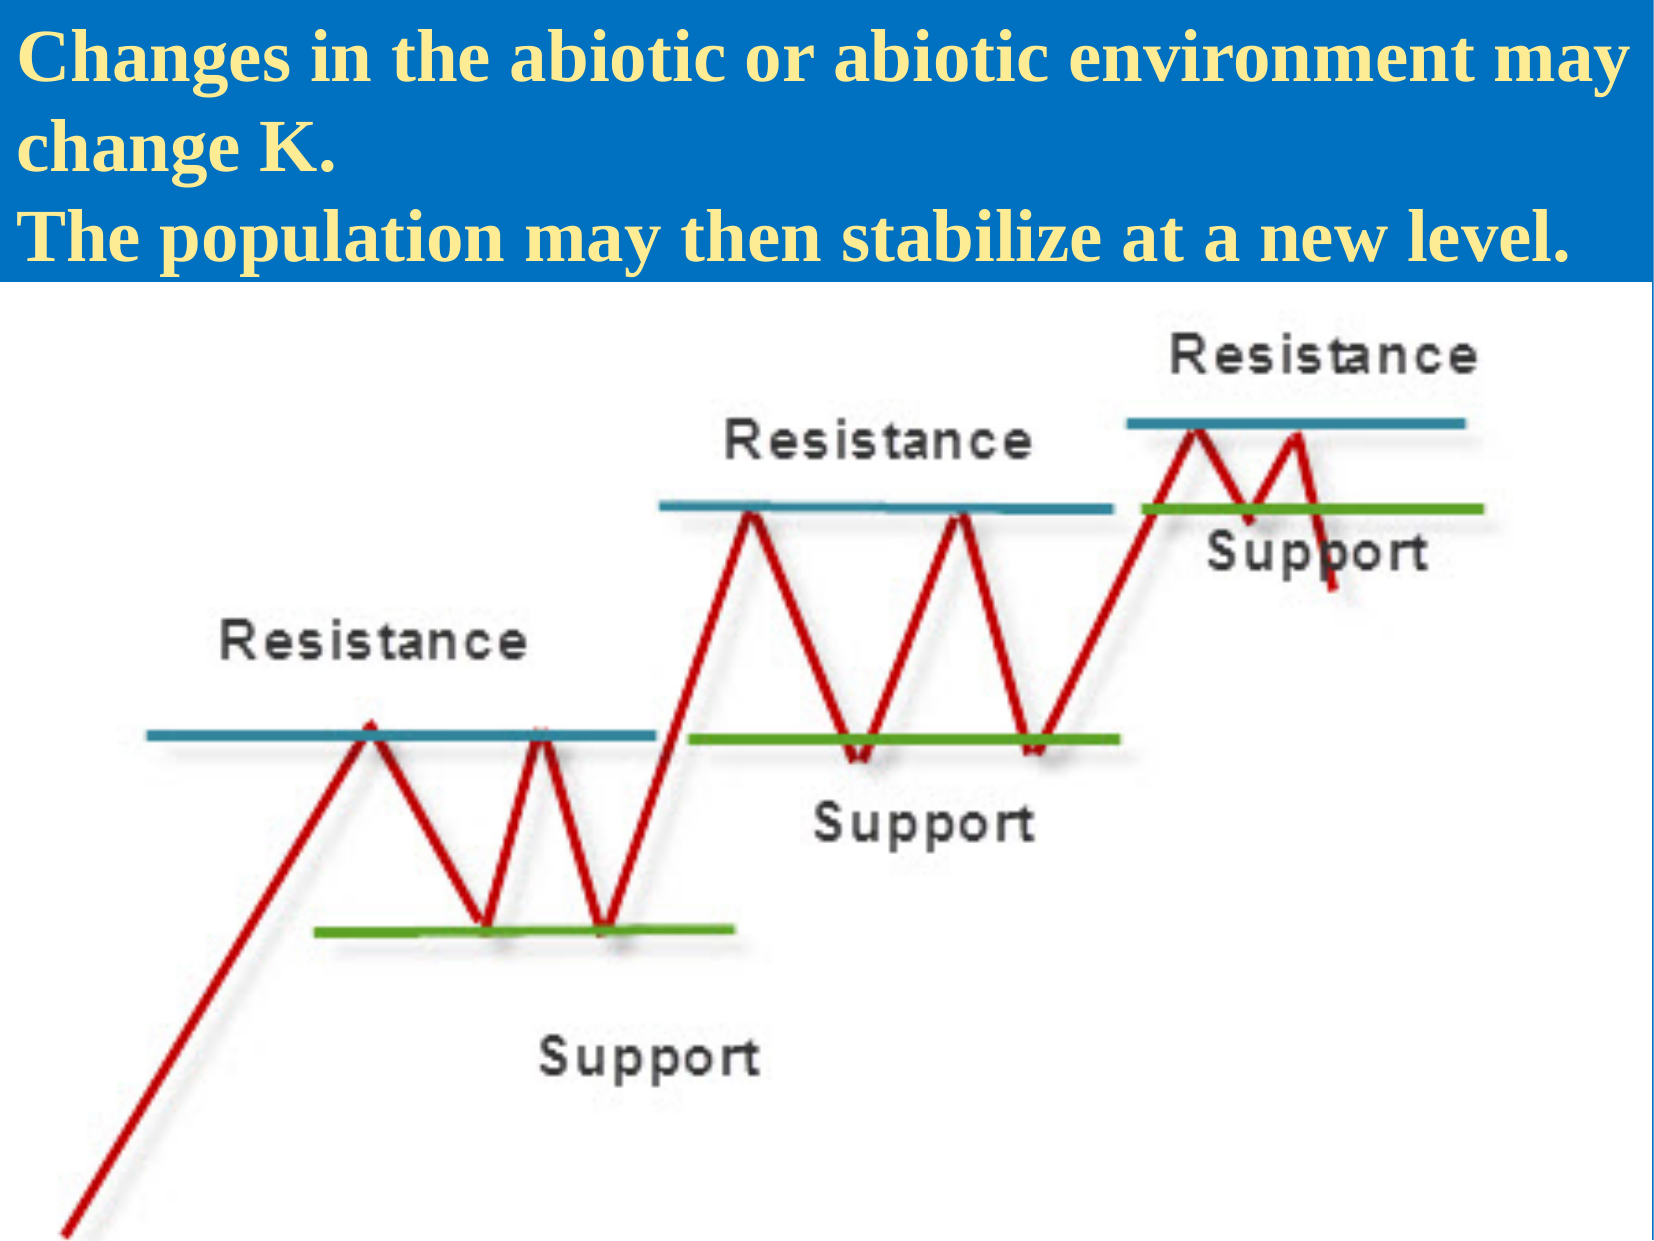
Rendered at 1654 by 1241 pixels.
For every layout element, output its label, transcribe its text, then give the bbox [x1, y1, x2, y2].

picture [0, 282, 1653, 1241]
title Changes in the abiotic or abiotic environment may change K. The population may then stabilize at a new level. [0, 49, 1653, 233]
